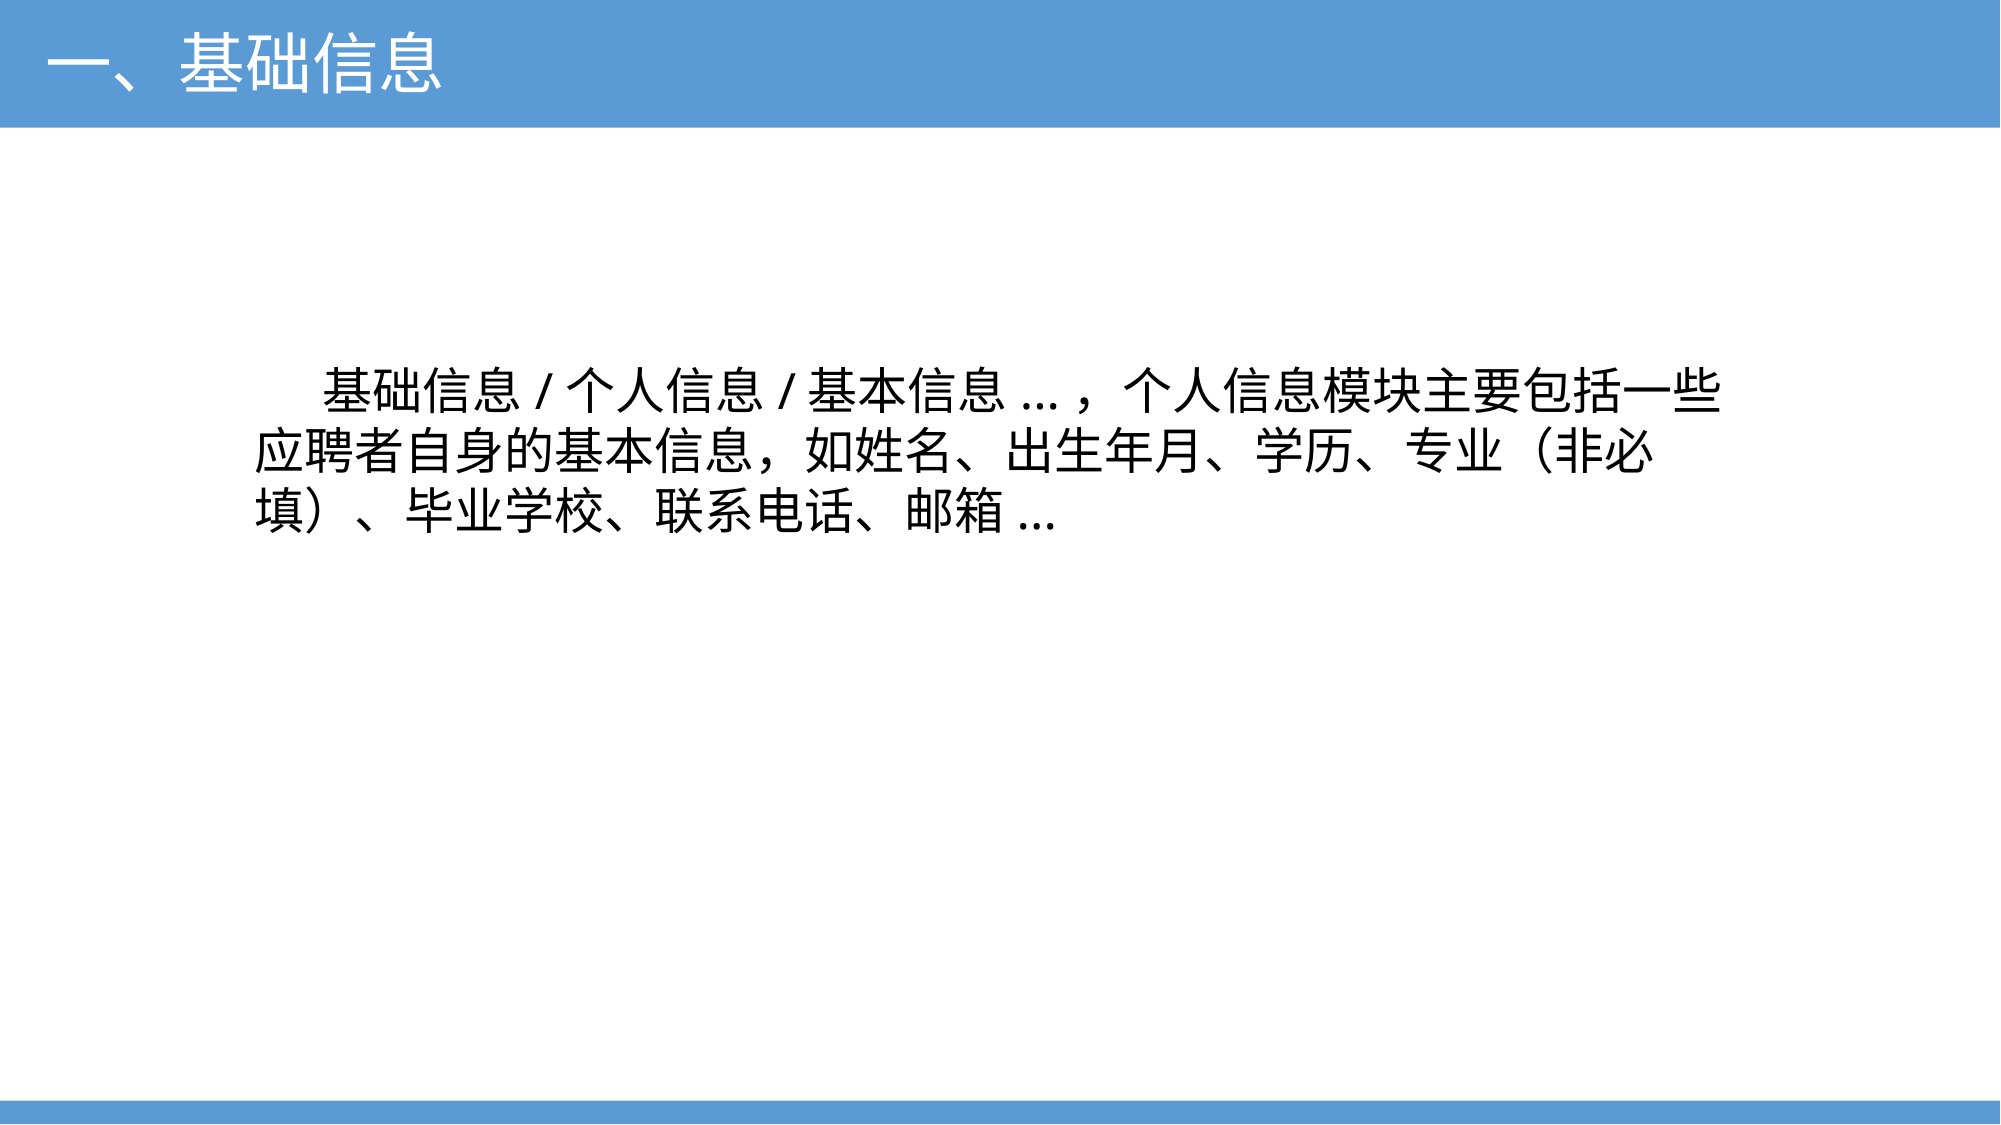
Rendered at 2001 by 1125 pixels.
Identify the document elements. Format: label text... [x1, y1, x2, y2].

text_box 一、基础信息 [30, 13, 676, 109]
text_box 基础信息/个人信息/基本信息...，个人信息模块主要包括一些应聘者自身的基本信息，如姓名、出生年月、学历、专业（非必填）、毕业学校、联系电话、邮箱... [239, 352, 1761, 626]
